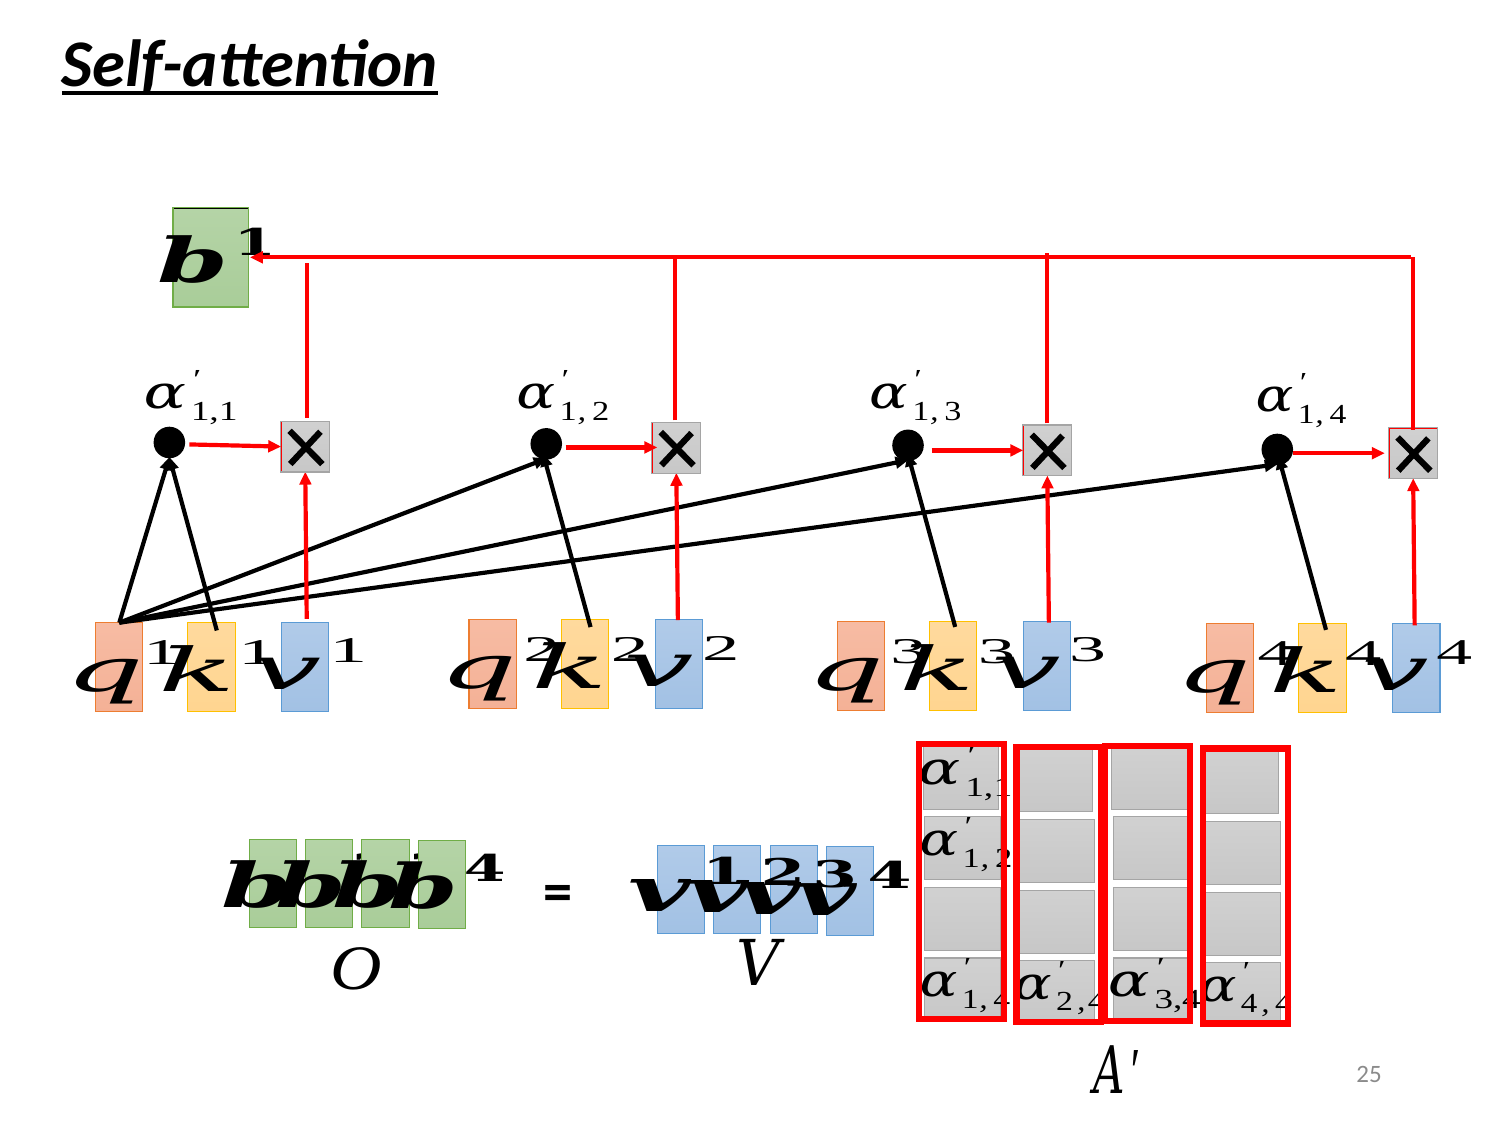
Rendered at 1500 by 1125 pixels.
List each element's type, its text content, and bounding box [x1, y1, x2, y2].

text_box [837, 623, 885, 711]
text_box [1206, 623, 1254, 713]
text_box [561, 623, 609, 709]
text_box = [528, 845, 586, 931]
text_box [547, 460, 909, 623]
text_box [249, 900, 297, 928]
slide_number 25 [1059, 1042, 1397, 1103]
text_box [361, 879, 378, 903]
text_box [628, 849, 913, 931]
text_box [305, 839, 353, 885]
text_box [657, 845, 705, 849]
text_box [1022, 424, 1072, 476]
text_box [917, 738, 1299, 1026]
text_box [907, 623, 956, 627]
text_box [281, 623, 329, 712]
text_box [361, 897, 410, 928]
text_box [1023, 623, 1071, 711]
text_box [418, 840, 466, 929]
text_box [907, 453, 956, 464]
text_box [170, 458, 547, 623]
text_box [153, 426, 186, 457]
text_box [187, 623, 236, 712]
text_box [1388, 427, 1438, 479]
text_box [909, 464, 1047, 623]
text_box [929, 623, 977, 711]
text_box [361, 839, 410, 885]
text_box [305, 896, 353, 928]
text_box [169, 623, 217, 631]
text_box [713, 845, 761, 849]
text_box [651, 422, 701, 474]
text_box [1392, 623, 1441, 713]
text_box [157, 207, 275, 308]
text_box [119, 457, 170, 623]
text_box [305, 879, 321, 903]
text_box [770, 845, 818, 849]
text_box [249, 839, 297, 882]
text_box [249, 879, 267, 903]
text_box [655, 623, 703, 709]
text_box [95, 622, 143, 712]
text_box [1261, 433, 1294, 464]
text_box Self-attention [47, 12, 454, 107]
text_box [1278, 456, 1326, 630]
text_box [530, 428, 563, 458]
text_box [468, 623, 517, 709]
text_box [1049, 464, 1278, 623]
text_box [892, 429, 924, 459]
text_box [543, 453, 591, 460]
text_box [1298, 623, 1347, 713]
text_box [826, 931, 874, 936]
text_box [543, 623, 591, 628]
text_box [280, 421, 330, 473]
